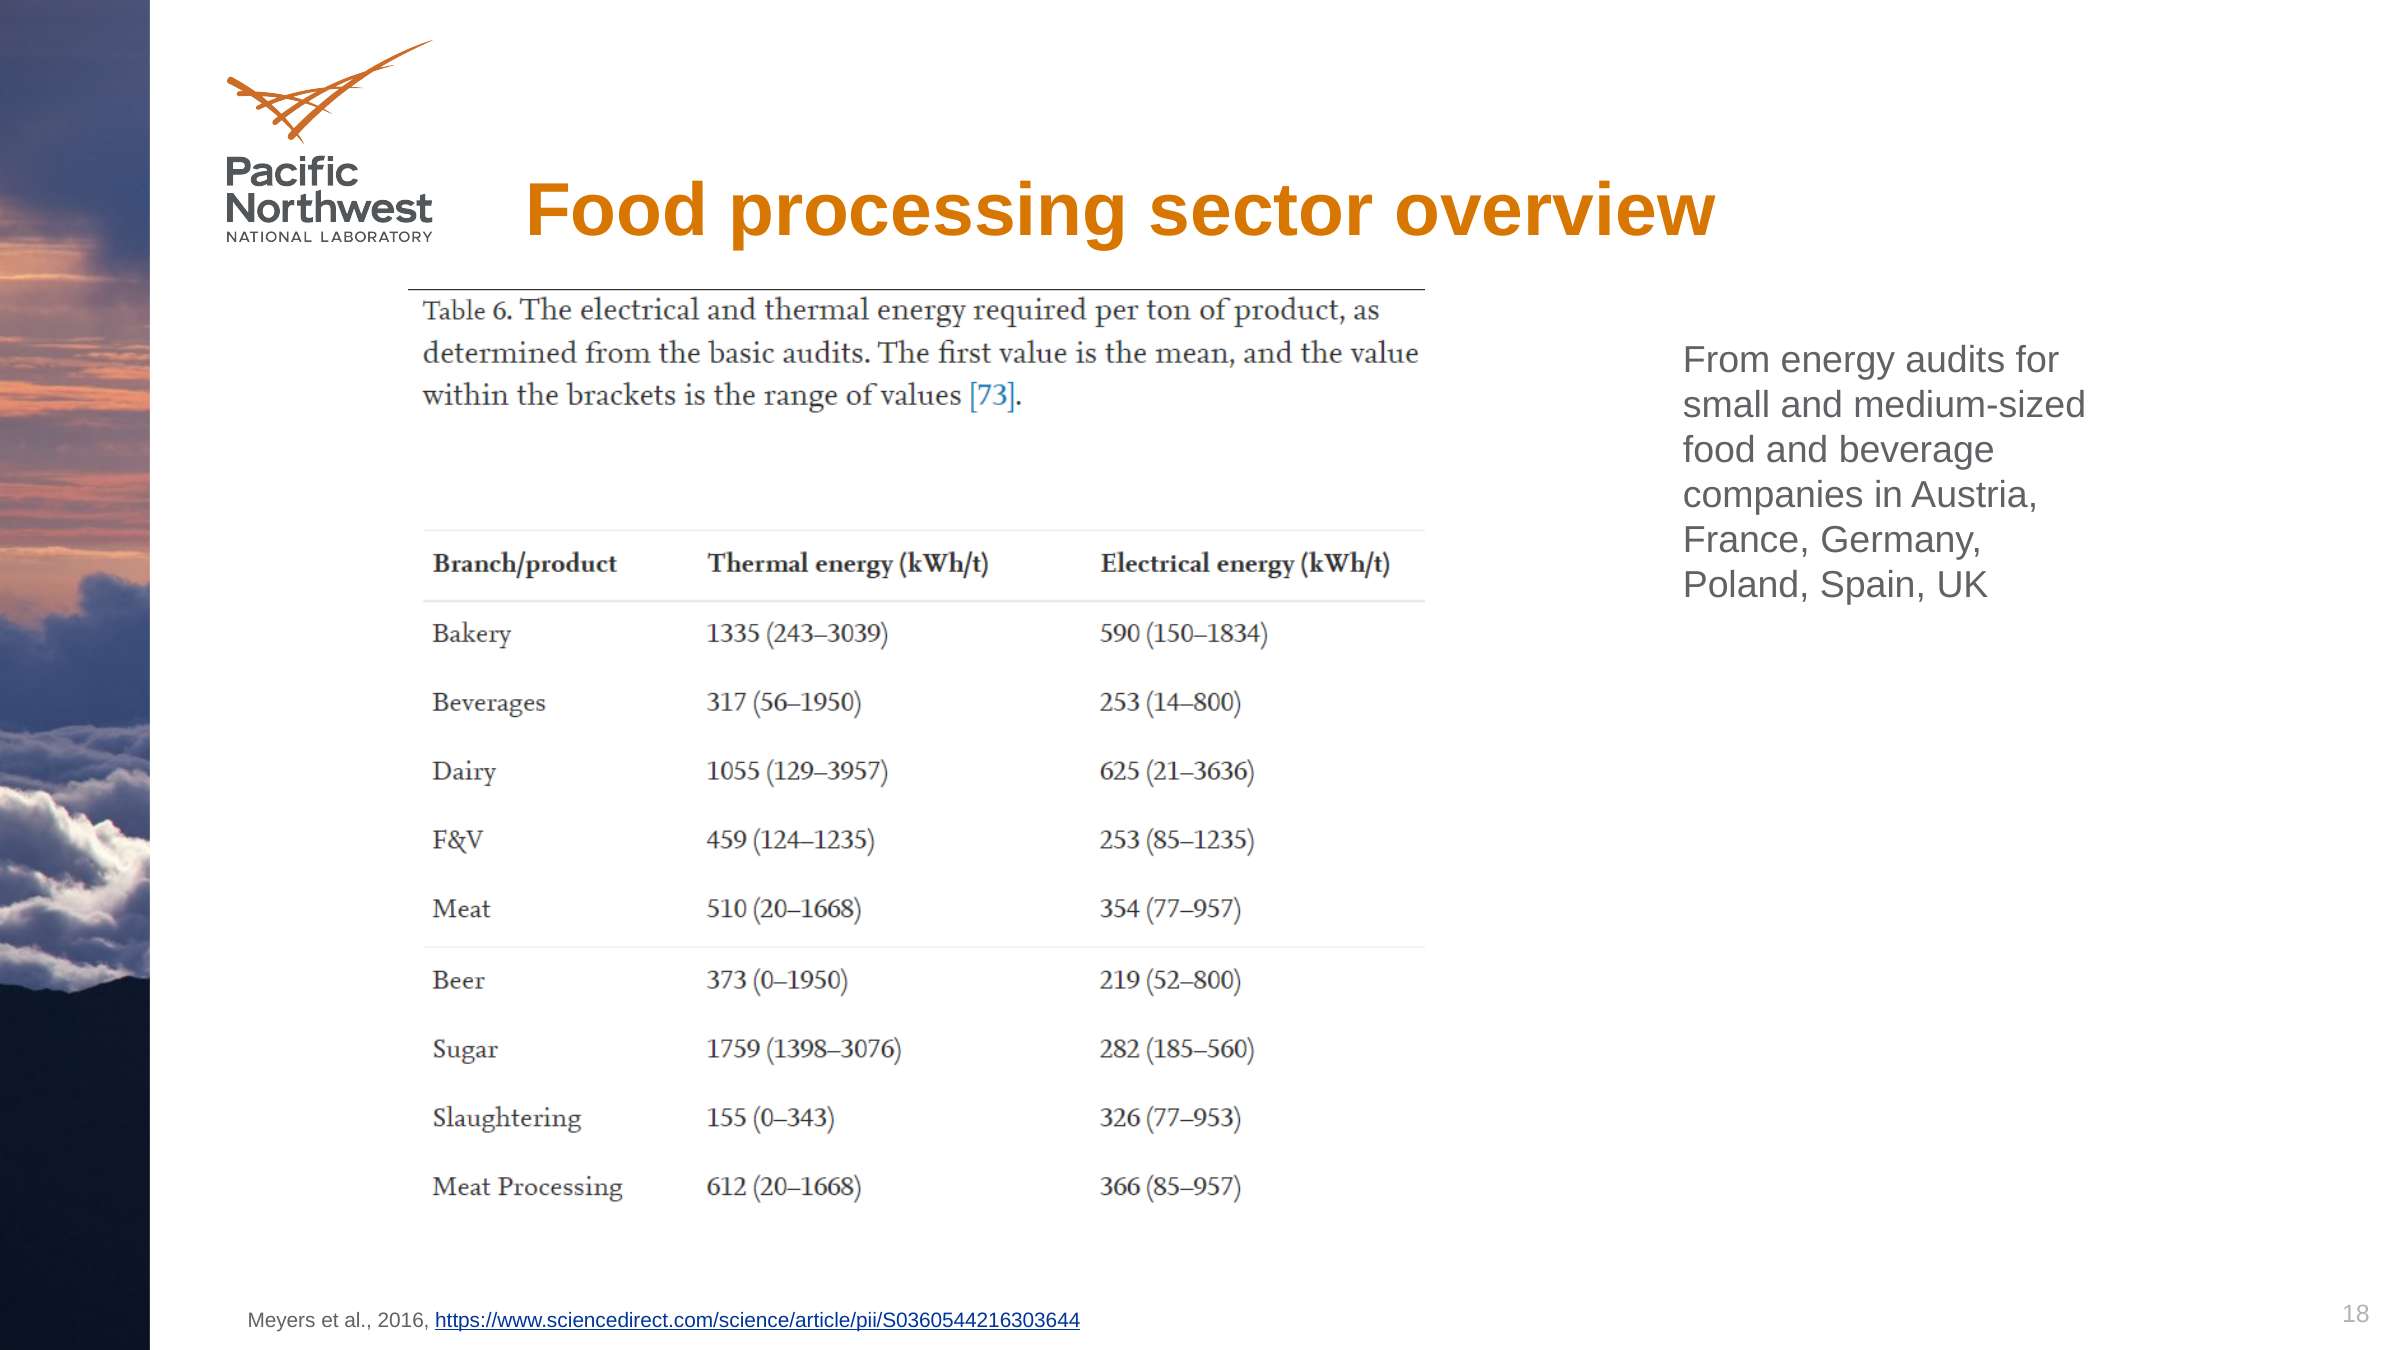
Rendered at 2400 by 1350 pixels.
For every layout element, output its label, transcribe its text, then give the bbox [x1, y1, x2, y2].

text_box From energy audits for small and medium-sized food and beverage companies in Austria, France, Germany, Poland, Spain, UK [1668, 327, 2128, 612]
slide_number 18 [2295, 1275, 2370, 1350]
text_box Meyers et al., 2016, https://www.sciencedirect.com/science/article/pii/S0360544216303644 [232, 1299, 1397, 1340]
picture [225, 38, 435, 244]
picture [0, 0, 149, 1350]
title Food processing sector overview [525, 44, 2325, 260]
picture [408, 289, 1425, 1222]
